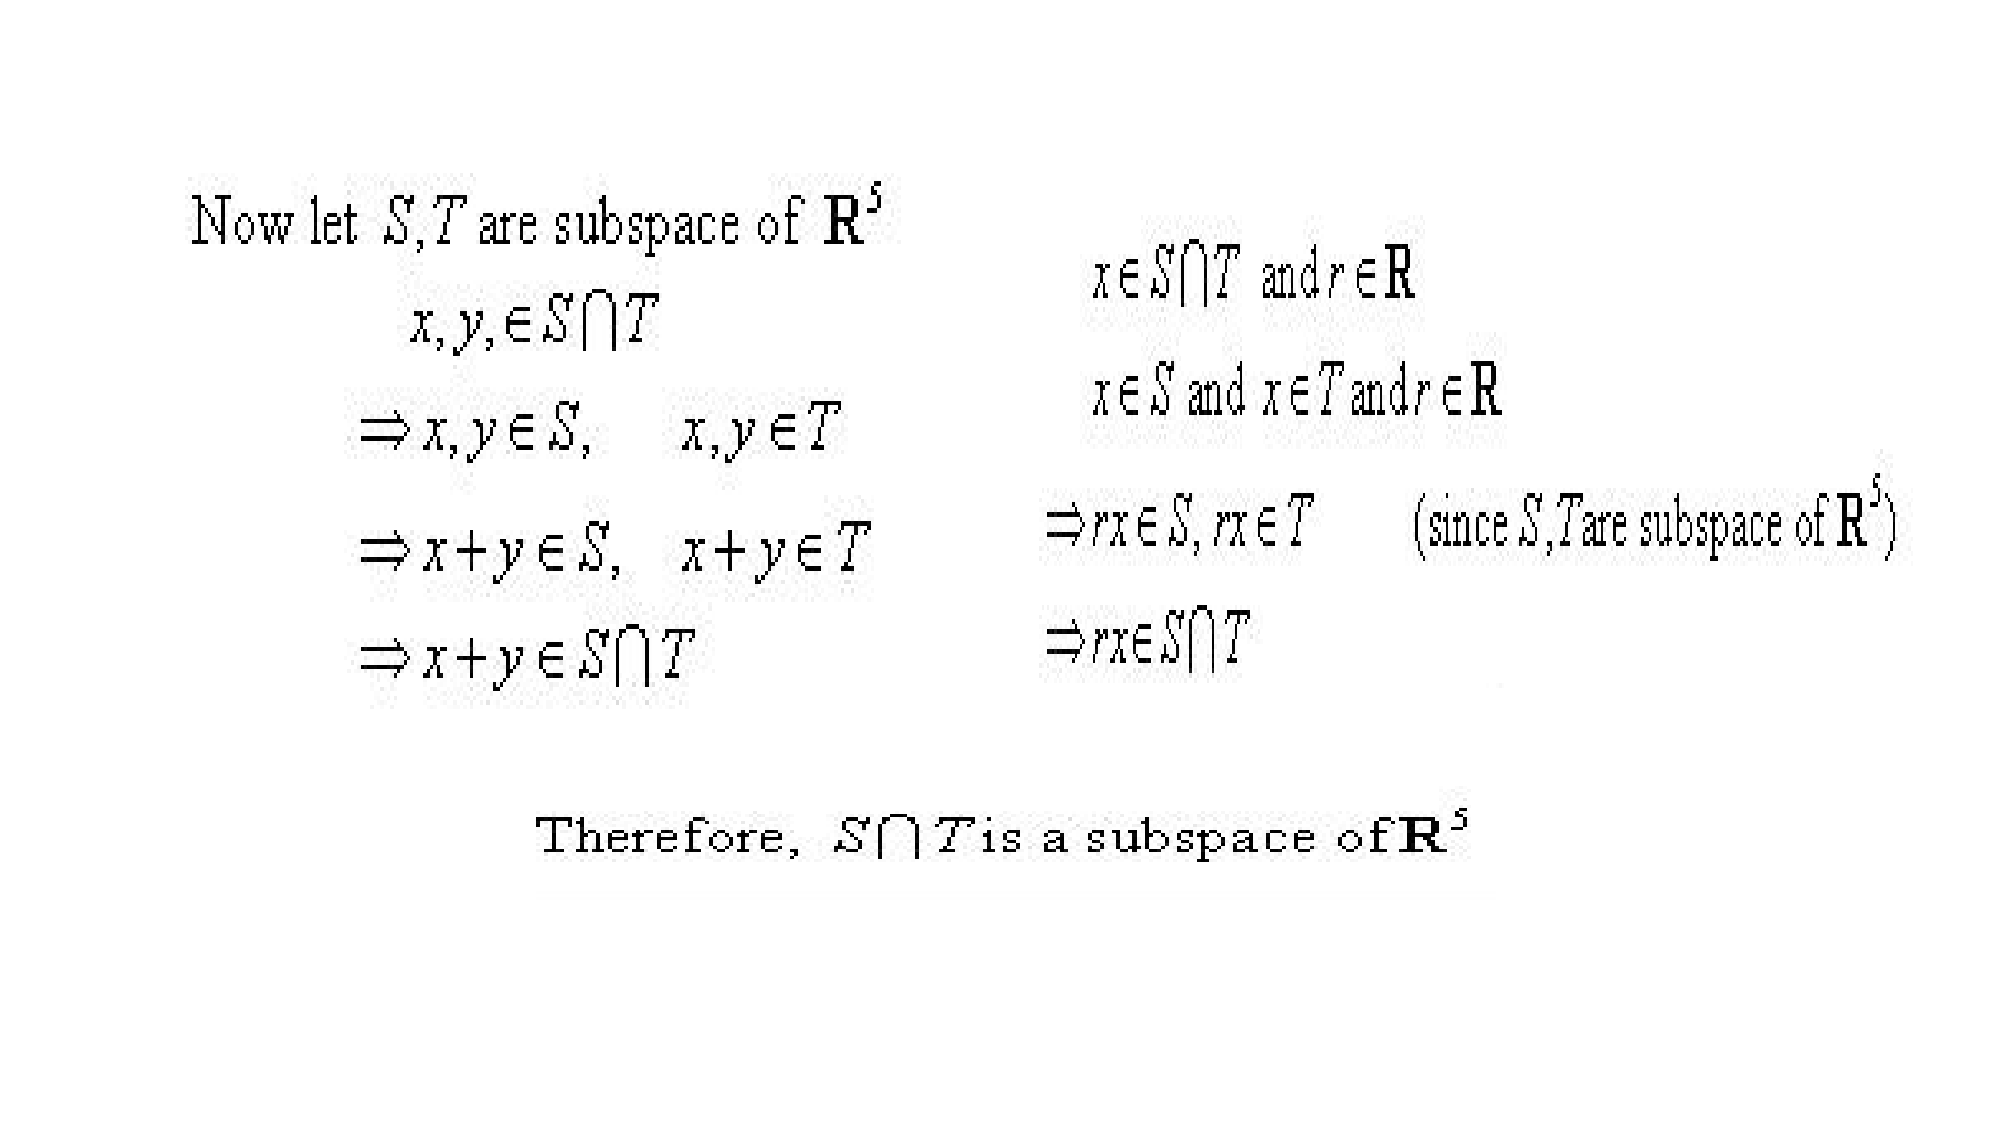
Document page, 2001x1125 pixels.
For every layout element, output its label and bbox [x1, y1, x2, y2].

picture [528, 786, 1496, 900]
picture [999, 152, 1932, 688]
picture [139, 173, 918, 745]
